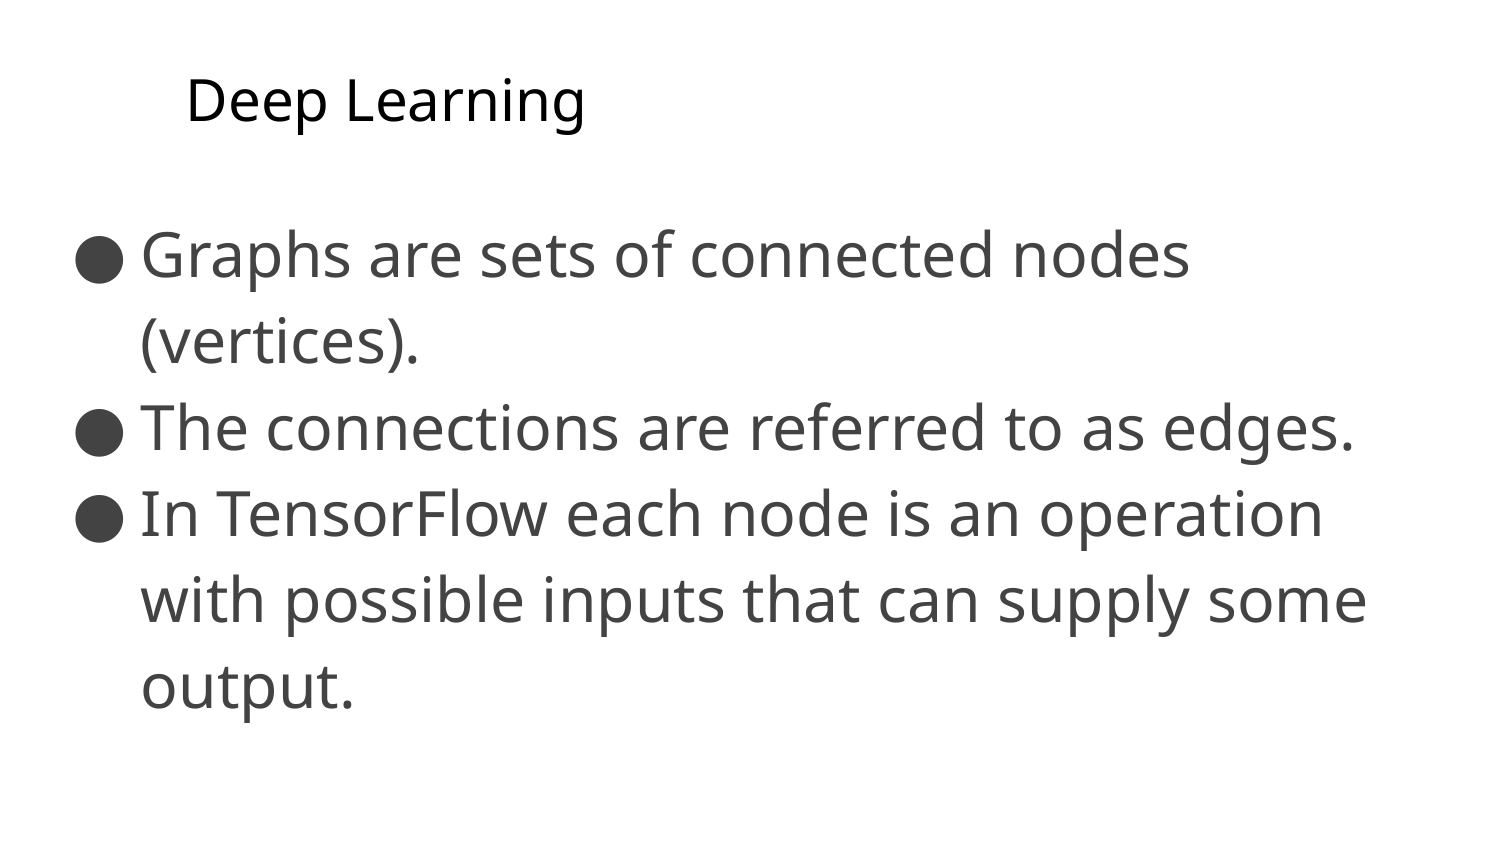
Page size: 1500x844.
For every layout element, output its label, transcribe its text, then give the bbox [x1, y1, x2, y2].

text_box Graphs are sets of connected nodes (vertices). The connections are referred to as edges. In TensorFlow each node is an operation with possible inputs that can supply some output. [51, 189, 1449, 750]
text_box Deep Learning [171, 48, 1449, 143]
